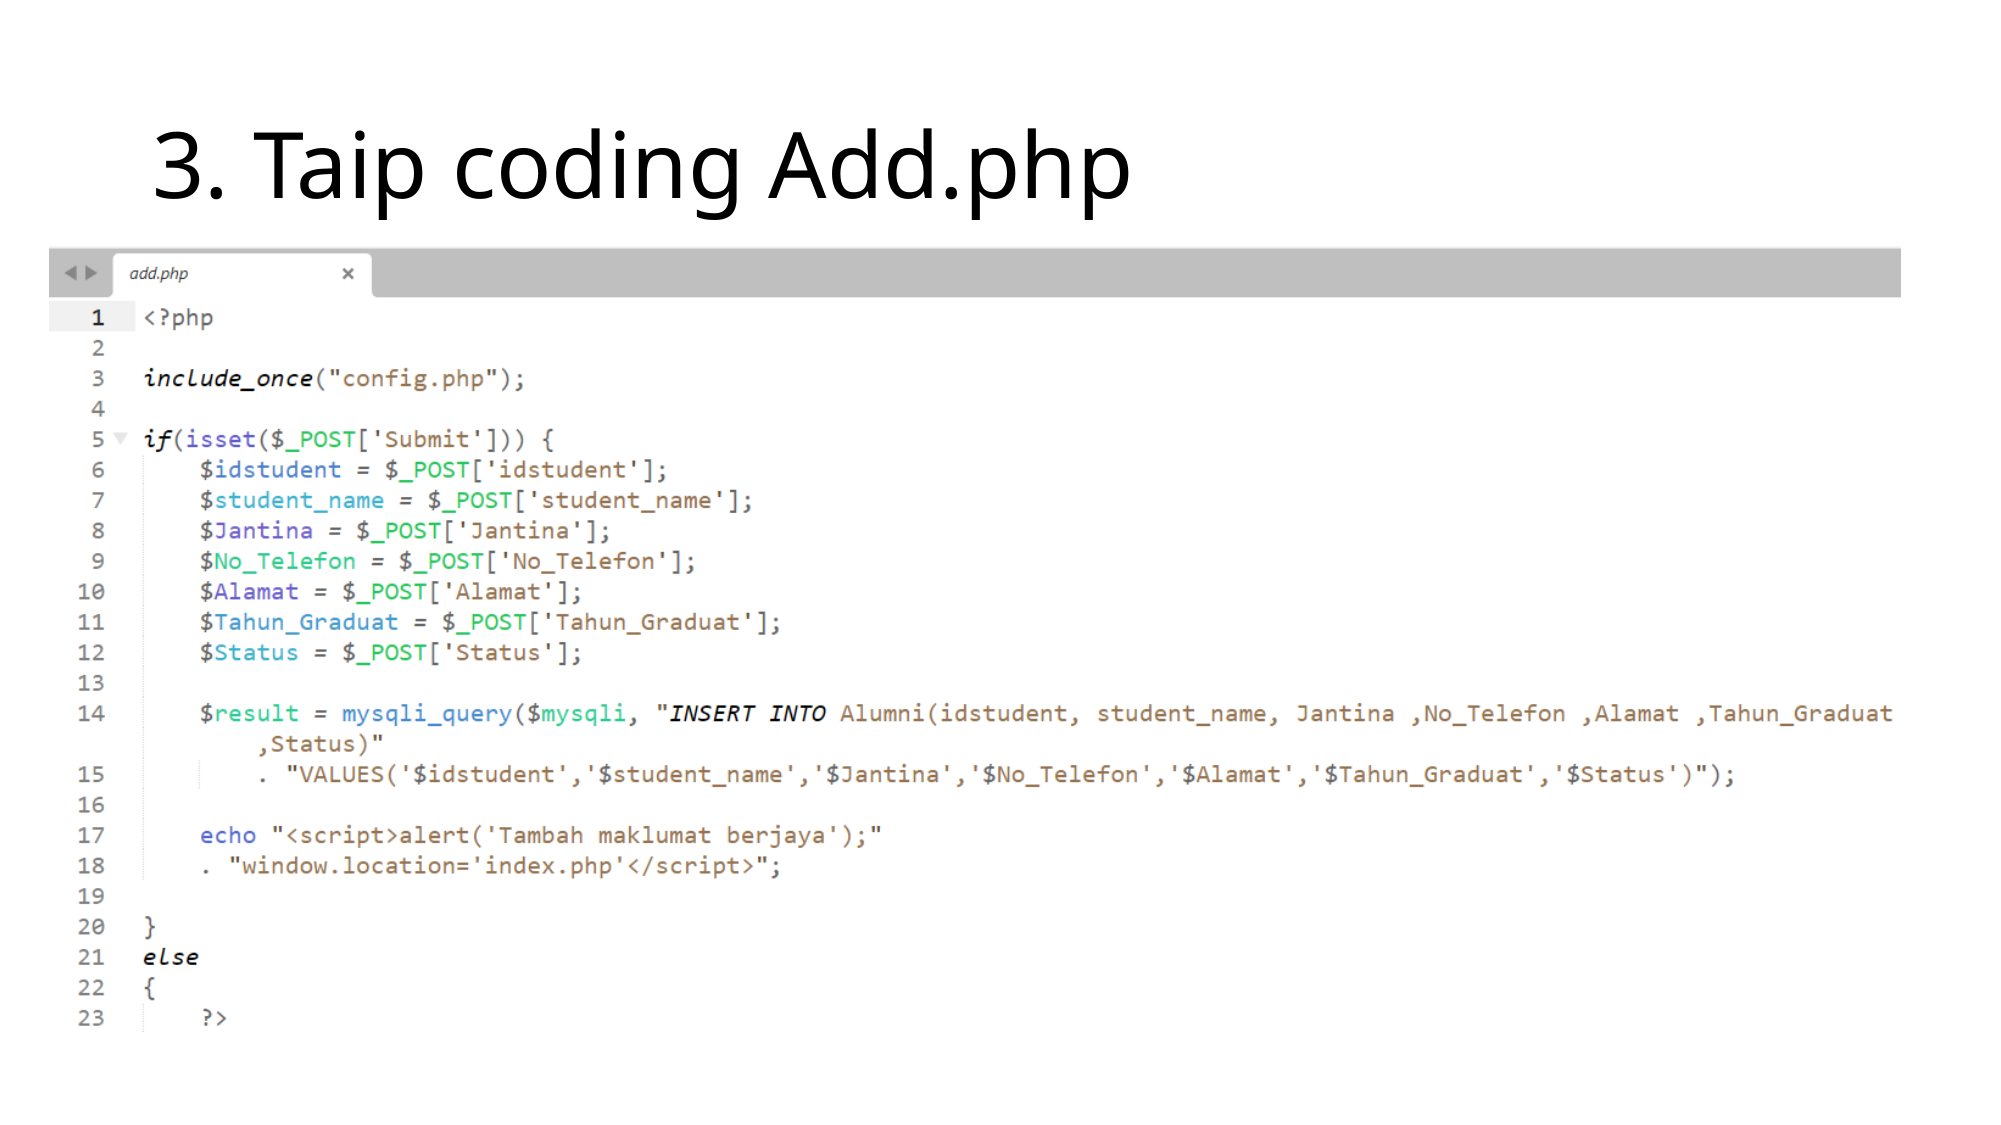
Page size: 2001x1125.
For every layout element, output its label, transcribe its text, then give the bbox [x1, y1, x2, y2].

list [49, 245, 1901, 1032]
title 3. Taip coding Add.php [137, 59, 1863, 245]
